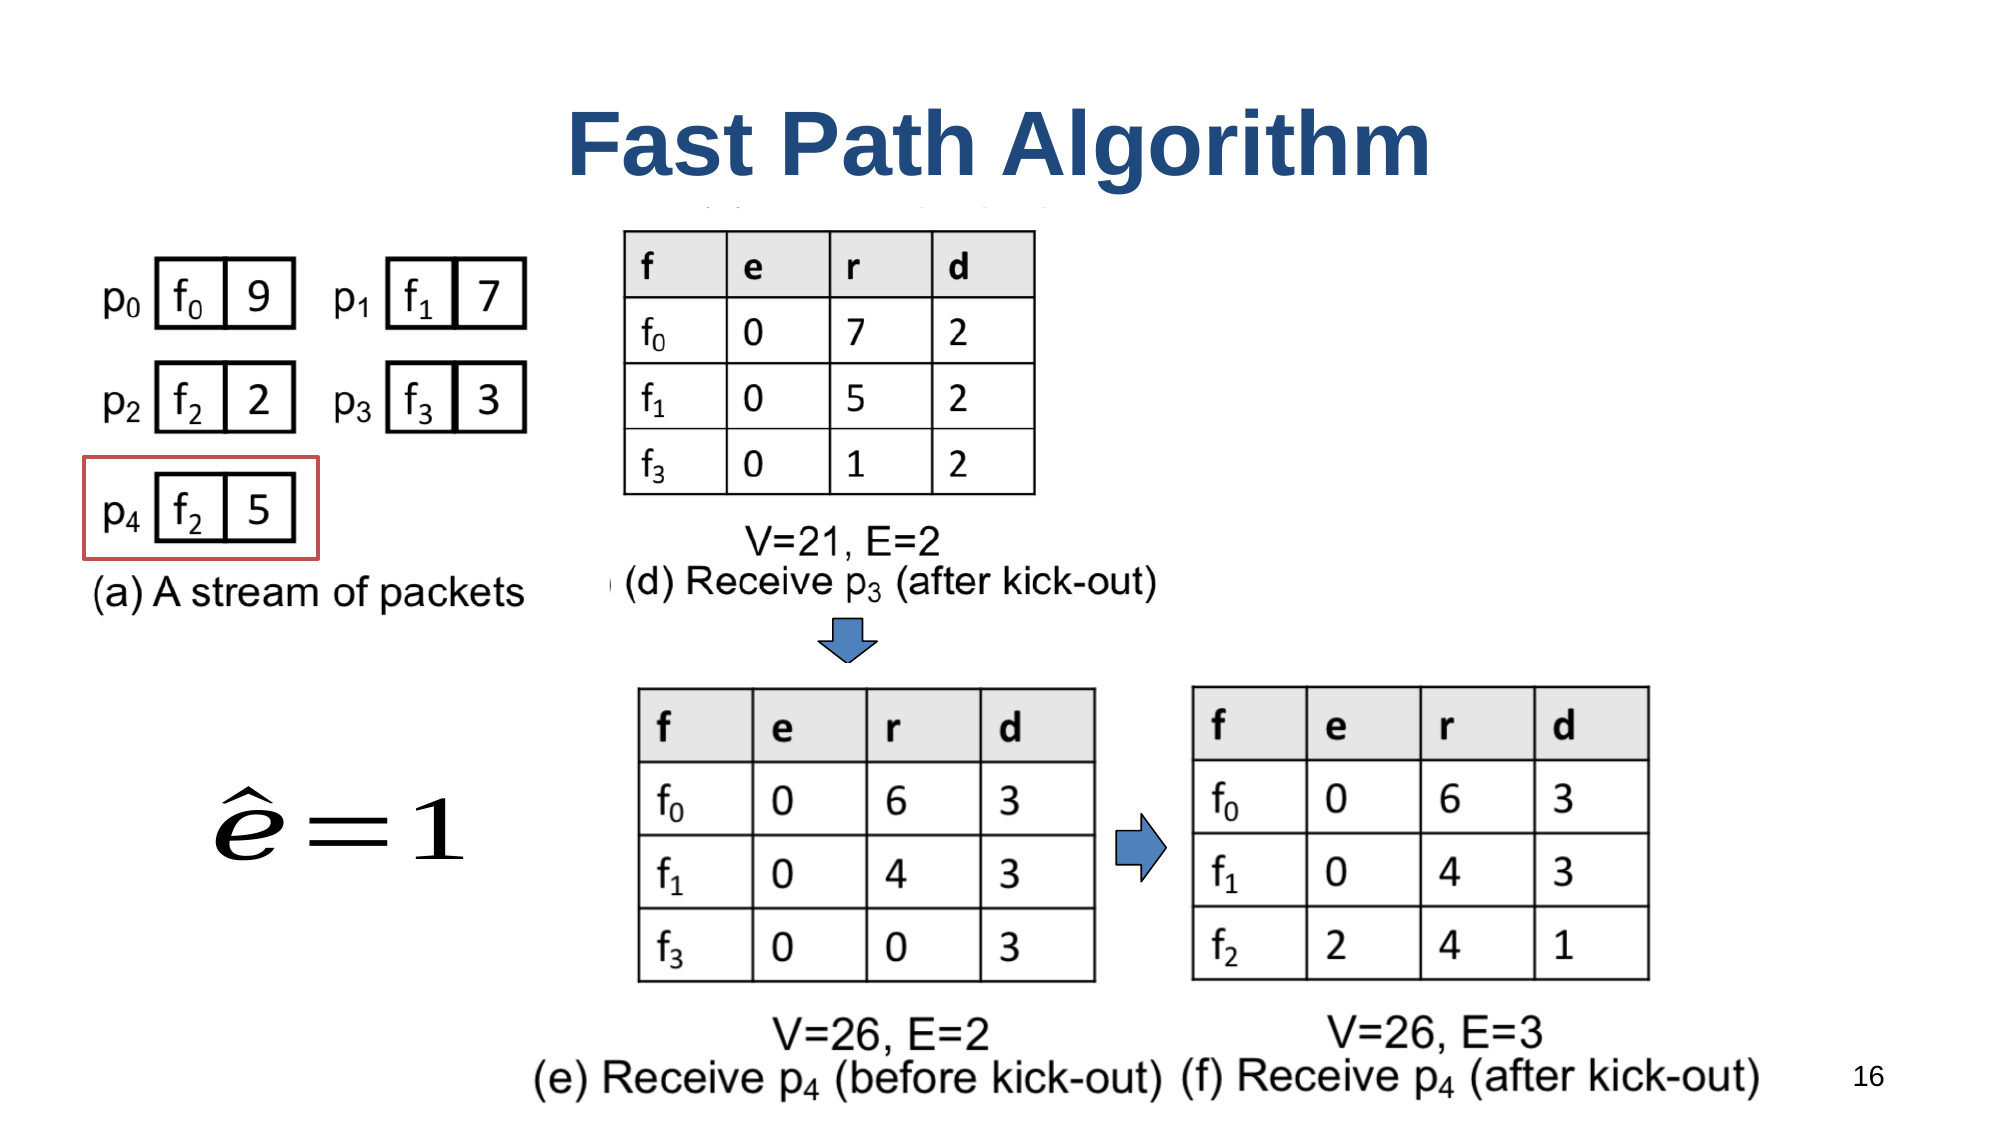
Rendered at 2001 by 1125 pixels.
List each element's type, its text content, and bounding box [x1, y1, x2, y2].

text_box [818, 627, 878, 662]
picture [62, 201, 573, 626]
title Fast Path Algorithm [99, 45, 1900, 233]
picture [609, 207, 1171, 619]
picture [495, 663, 1788, 1121]
slide_number 16 [1792, 1050, 1900, 1103]
